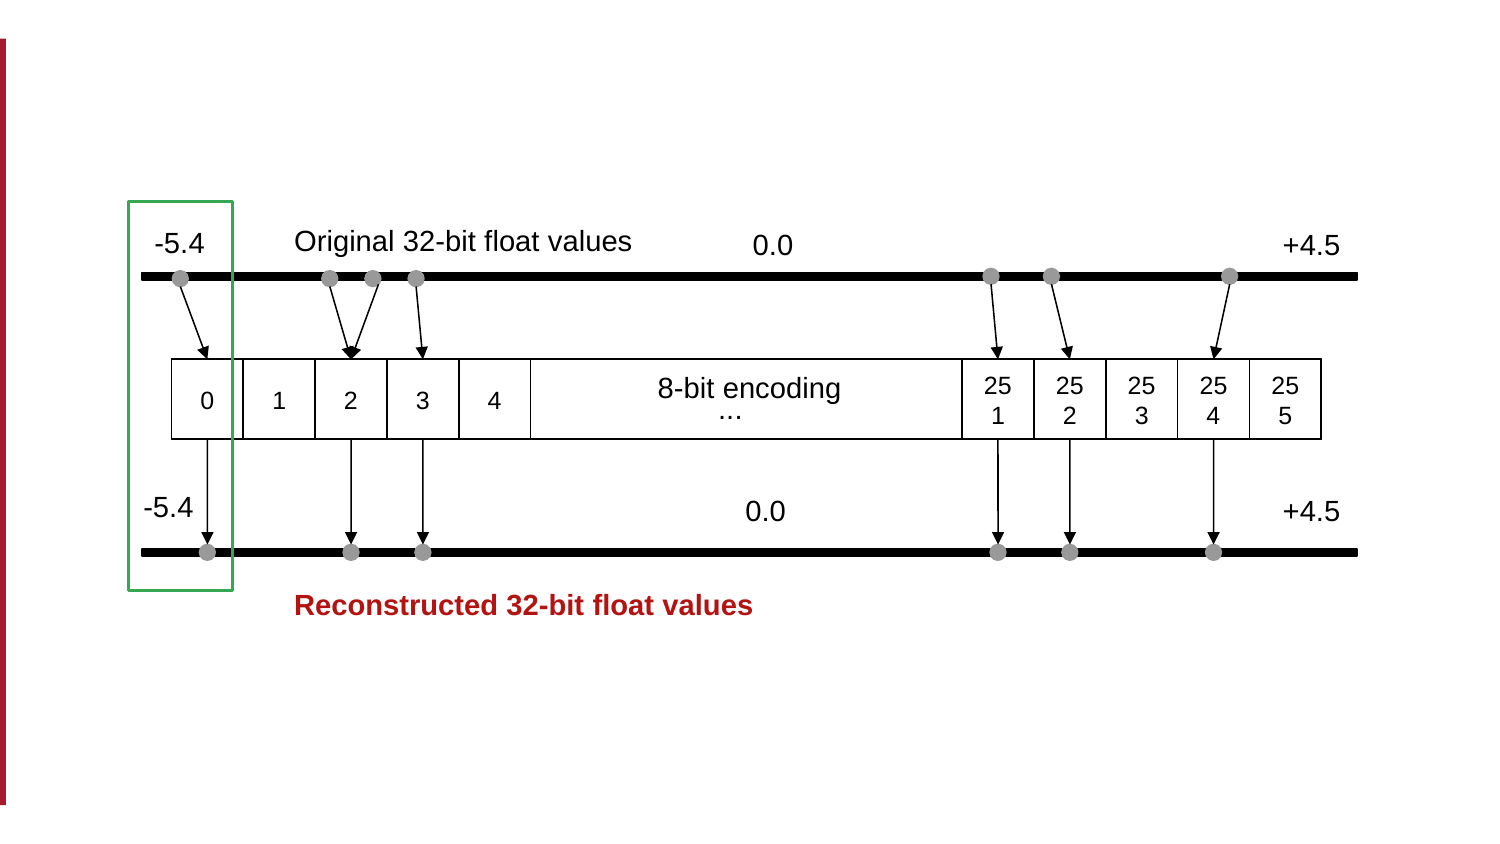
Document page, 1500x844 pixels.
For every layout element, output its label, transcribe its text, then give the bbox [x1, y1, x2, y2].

text_box [233, 272, 323, 280]
text_box [1205, 545, 1222, 561]
text_box [1077, 548, 1206, 556]
text_box Original 32-bit float values [279, 207, 653, 273]
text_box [990, 283, 999, 360]
text_box 2 [315, 359, 386, 440]
text_box +4.5 [1267, 211, 1372, 276]
text_box [408, 273, 424, 286]
text_box [321, 273, 338, 286]
text_box [1043, 268, 1060, 284]
text_box 1 [243, 359, 315, 440]
text_box [531, 359, 962, 440]
text_box [380, 273, 409, 280]
text_box [990, 545, 1006, 561]
text_box 251 [962, 359, 1034, 440]
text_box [329, 286, 346, 360]
text_box [343, 545, 359, 561]
text_box [1059, 272, 1222, 280]
text_box [1061, 545, 1078, 561]
text_box 3 [386, 359, 458, 440]
text_box 255 [1250, 359, 1322, 440]
text_box [1221, 548, 1357, 556]
text_box [983, 268, 999, 284]
text_box -5.4 [233, 211, 244, 239]
text_box [359, 548, 415, 556]
text_box [999, 272, 1044, 280]
text_box 254 [1178, 359, 1250, 440]
text_box +4.5 [1267, 476, 1372, 542]
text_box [350, 283, 379, 360]
text_box 0.0 [730, 476, 835, 542]
text_box [233, 548, 344, 556]
text_box [364, 273, 381, 284]
text_box [336, 273, 366, 280]
text_box [1221, 268, 1238, 284]
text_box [1051, 283, 1070, 360]
text_box 253 [1106, 359, 1178, 440]
text_box [430, 548, 990, 556]
text_box 252 [1034, 359, 1106, 440]
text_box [415, 286, 424, 360]
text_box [180, 286, 208, 360]
text_box Reconstructed 32-bit float values [279, 571, 775, 637]
text_box 0 [233, 359, 243, 440]
text_box [128, 201, 233, 591]
text_box [1005, 548, 1062, 556]
text_box [423, 272, 983, 280]
text_box 4 [458, 359, 531, 440]
text_box 0.0 [737, 211, 842, 276]
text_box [1213, 283, 1230, 360]
text_box [1237, 272, 1357, 280]
text_box 8-bit encoding [642, 353, 875, 419]
text_box [414, 545, 431, 561]
